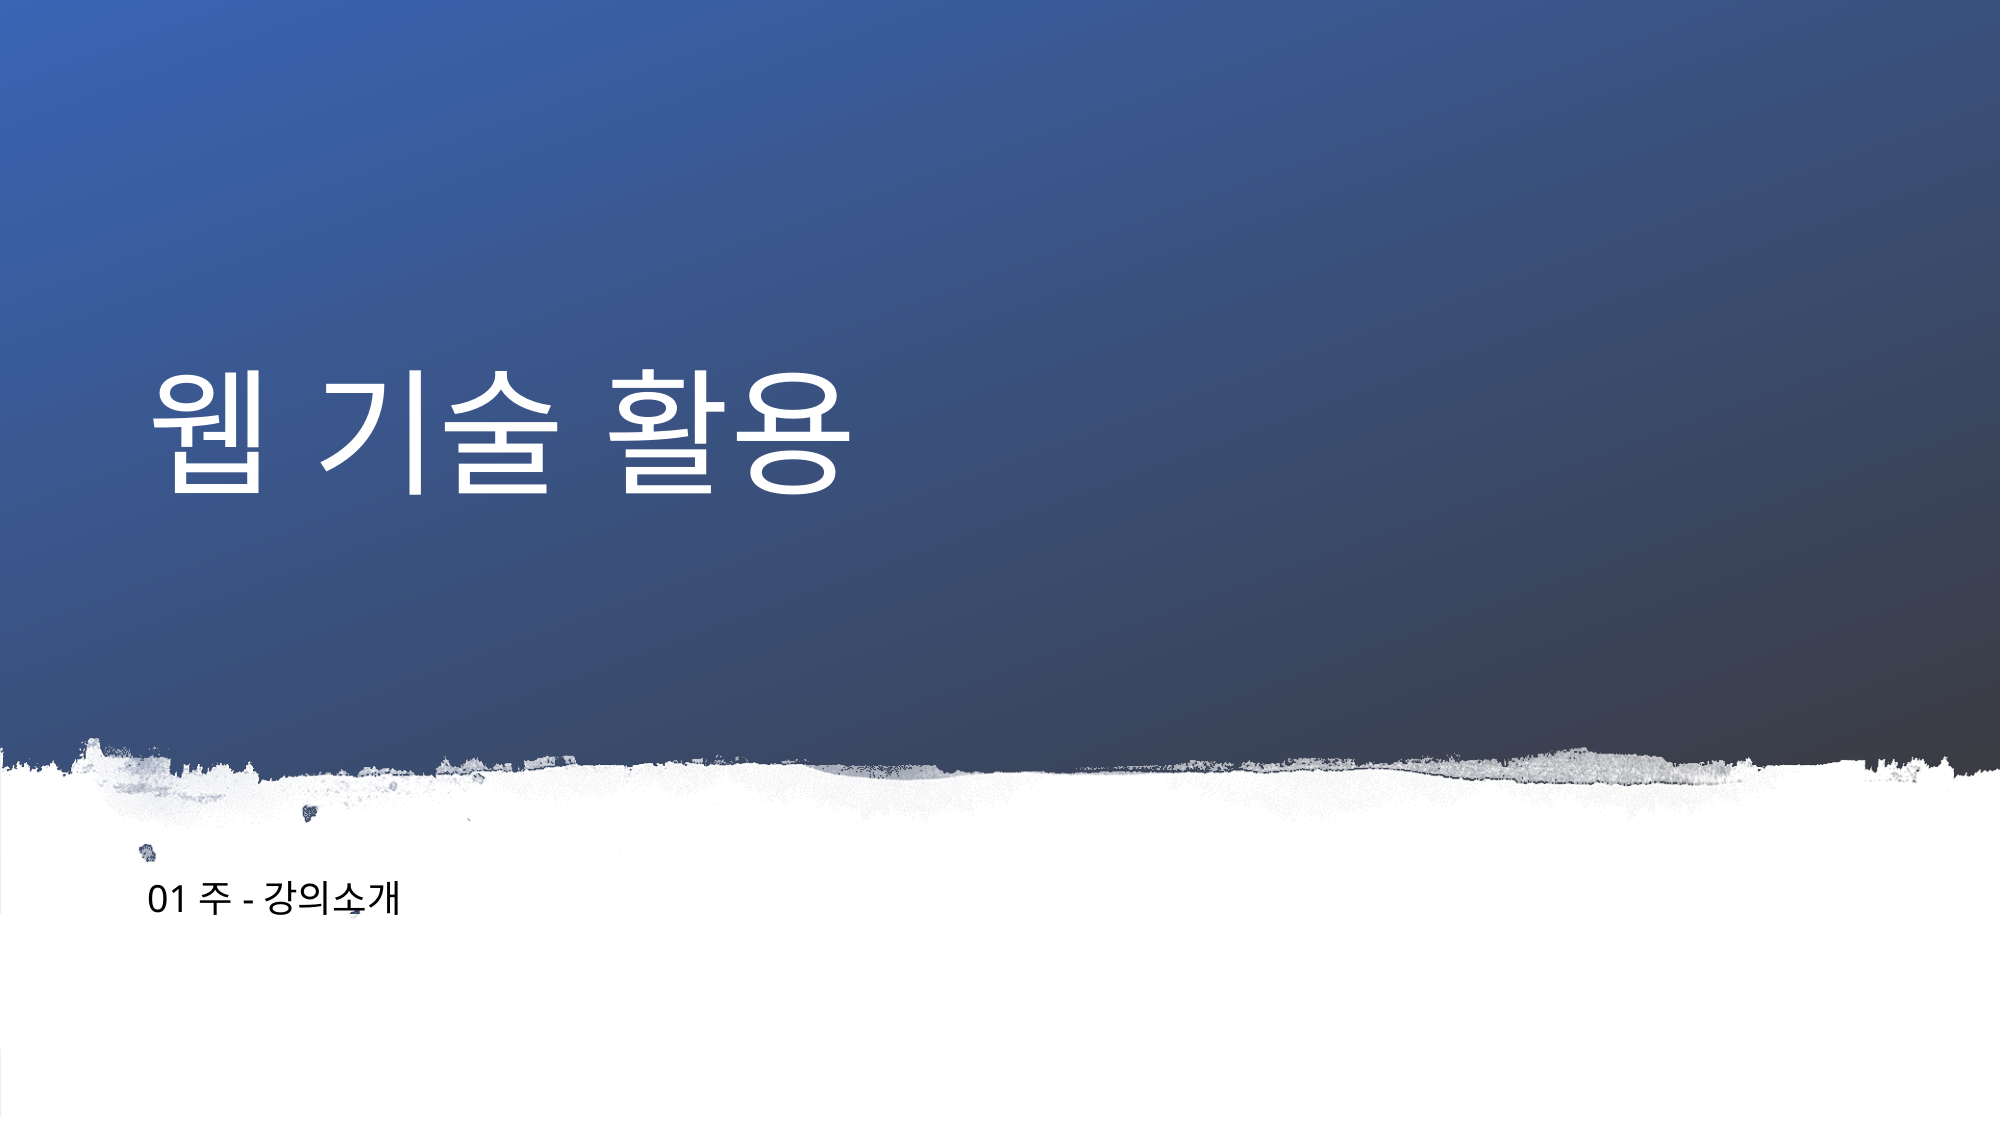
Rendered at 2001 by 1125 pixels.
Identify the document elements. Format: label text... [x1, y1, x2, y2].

text_box [0, 0, 2000, 624]
title 웹 기술 활용 [131, 195, 1776, 624]
picture [0, 624, 2000, 1125]
